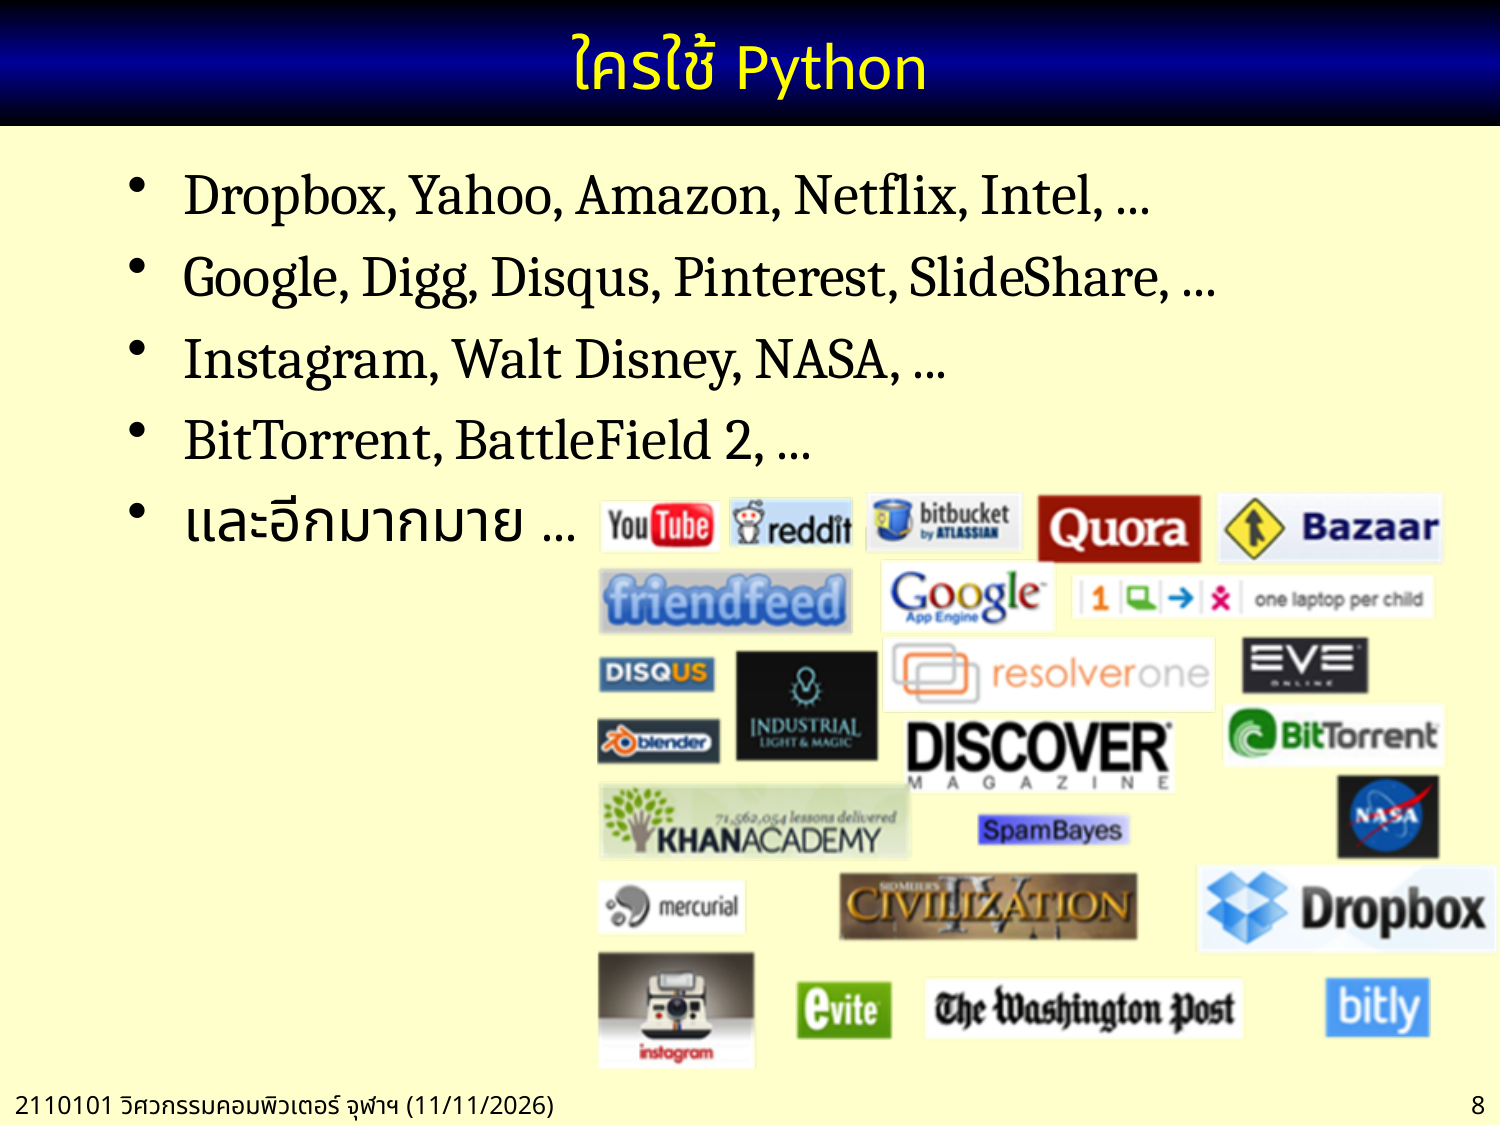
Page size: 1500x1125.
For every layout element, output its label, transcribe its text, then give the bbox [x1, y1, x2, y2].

title ใครใช้ Python [0, 0, 1500, 126]
picture [597, 491, 1500, 1072]
list Dropbox, Yahoo, Amazon, Netflix, Intel, ... Google, Digg, Disqus, Pinterest, SlideShare, ... Instagram, Walt Disney, NASA, ... BitTorrent, BattleField 2, ... และอีกมากมาย ... [112, 148, 1471, 987]
